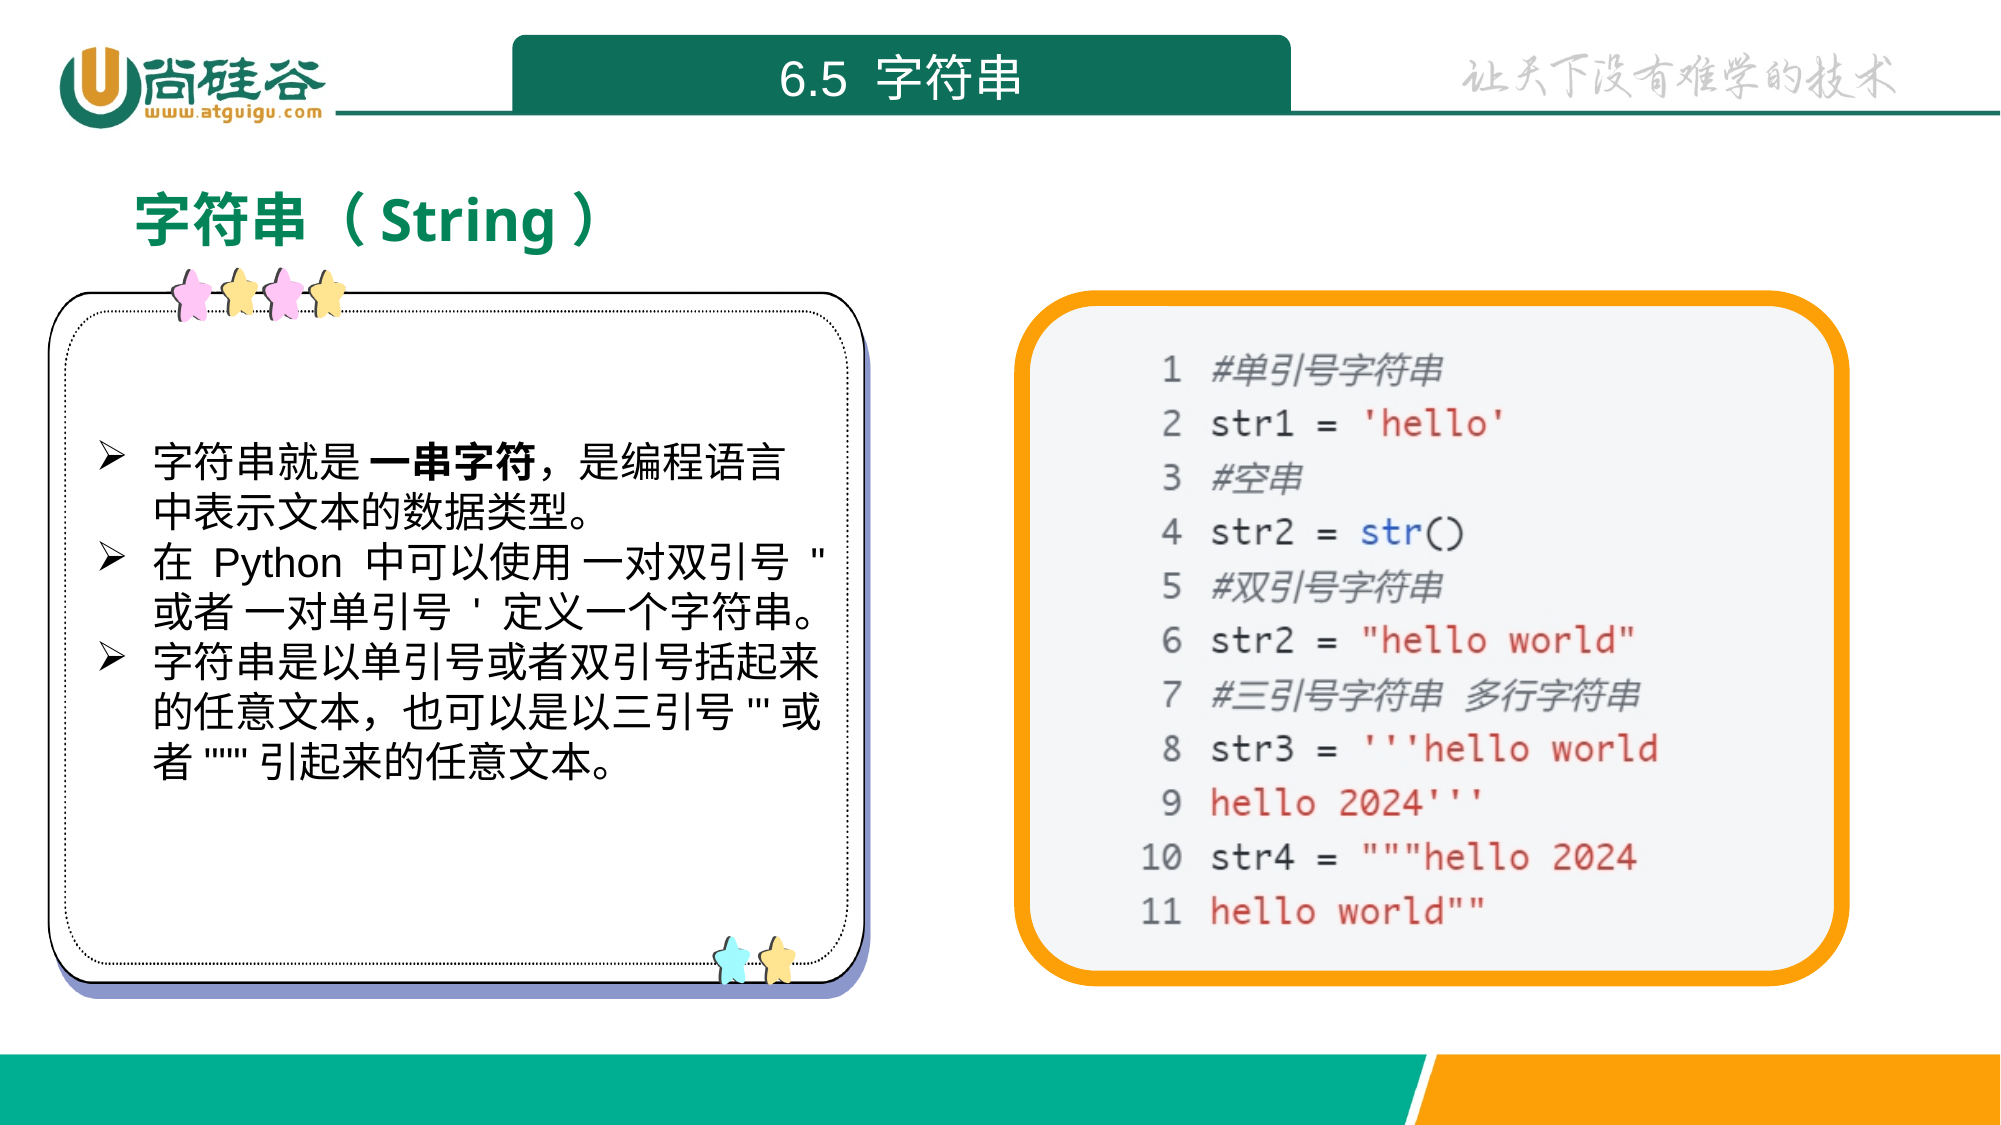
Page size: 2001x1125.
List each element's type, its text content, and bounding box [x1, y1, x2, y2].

picture [0, 0, 2001, 1125]
text_box [1020, 297, 1843, 980]
text_box 字符串（String） [119, 176, 1314, 261]
text_box 6.5 字符串 [512, 34, 1291, 114]
